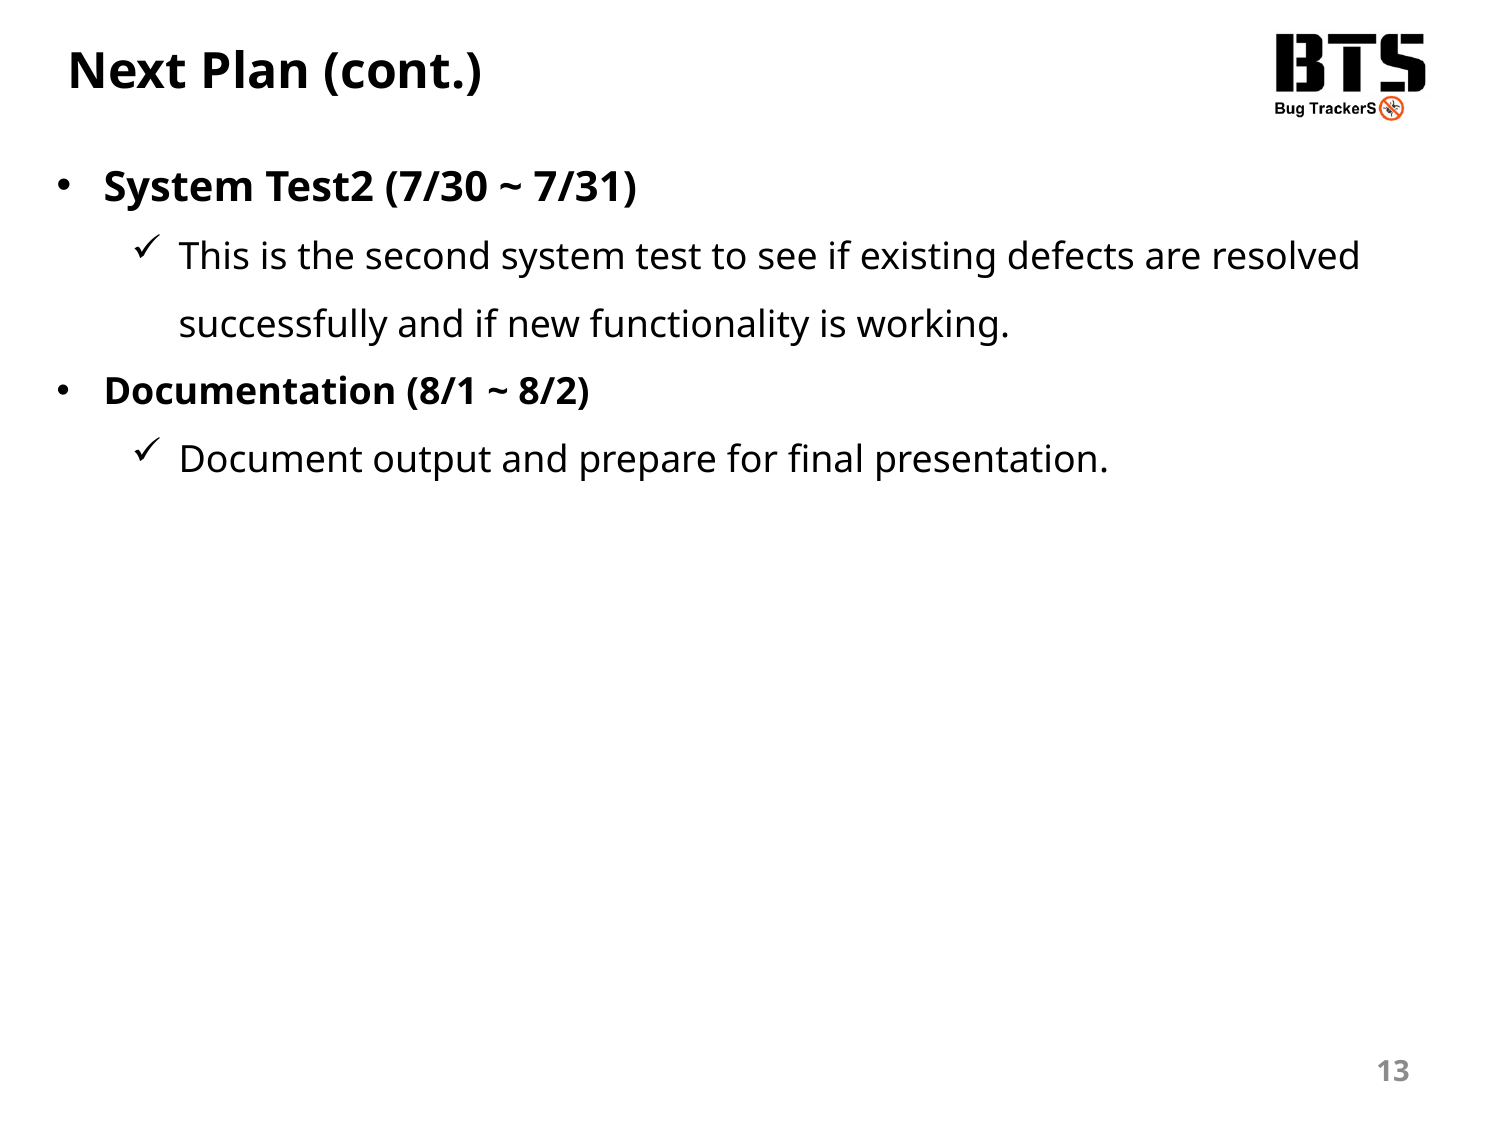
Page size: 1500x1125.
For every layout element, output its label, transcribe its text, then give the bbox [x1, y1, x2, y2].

picture [1263, 30, 1437, 127]
text_box Next Plan (cont.) [53, 30, 1034, 106]
slide_number 13 [1074, 1042, 1425, 1103]
text_box System Test2 (7/30 ~ 7/31) This is the second system test to see if existing defects are resolved successfully and if new functionality is working. Documentation (8/1 ~ 8/2) Document output and prepare for final presentation. [41, 137, 1436, 487]
